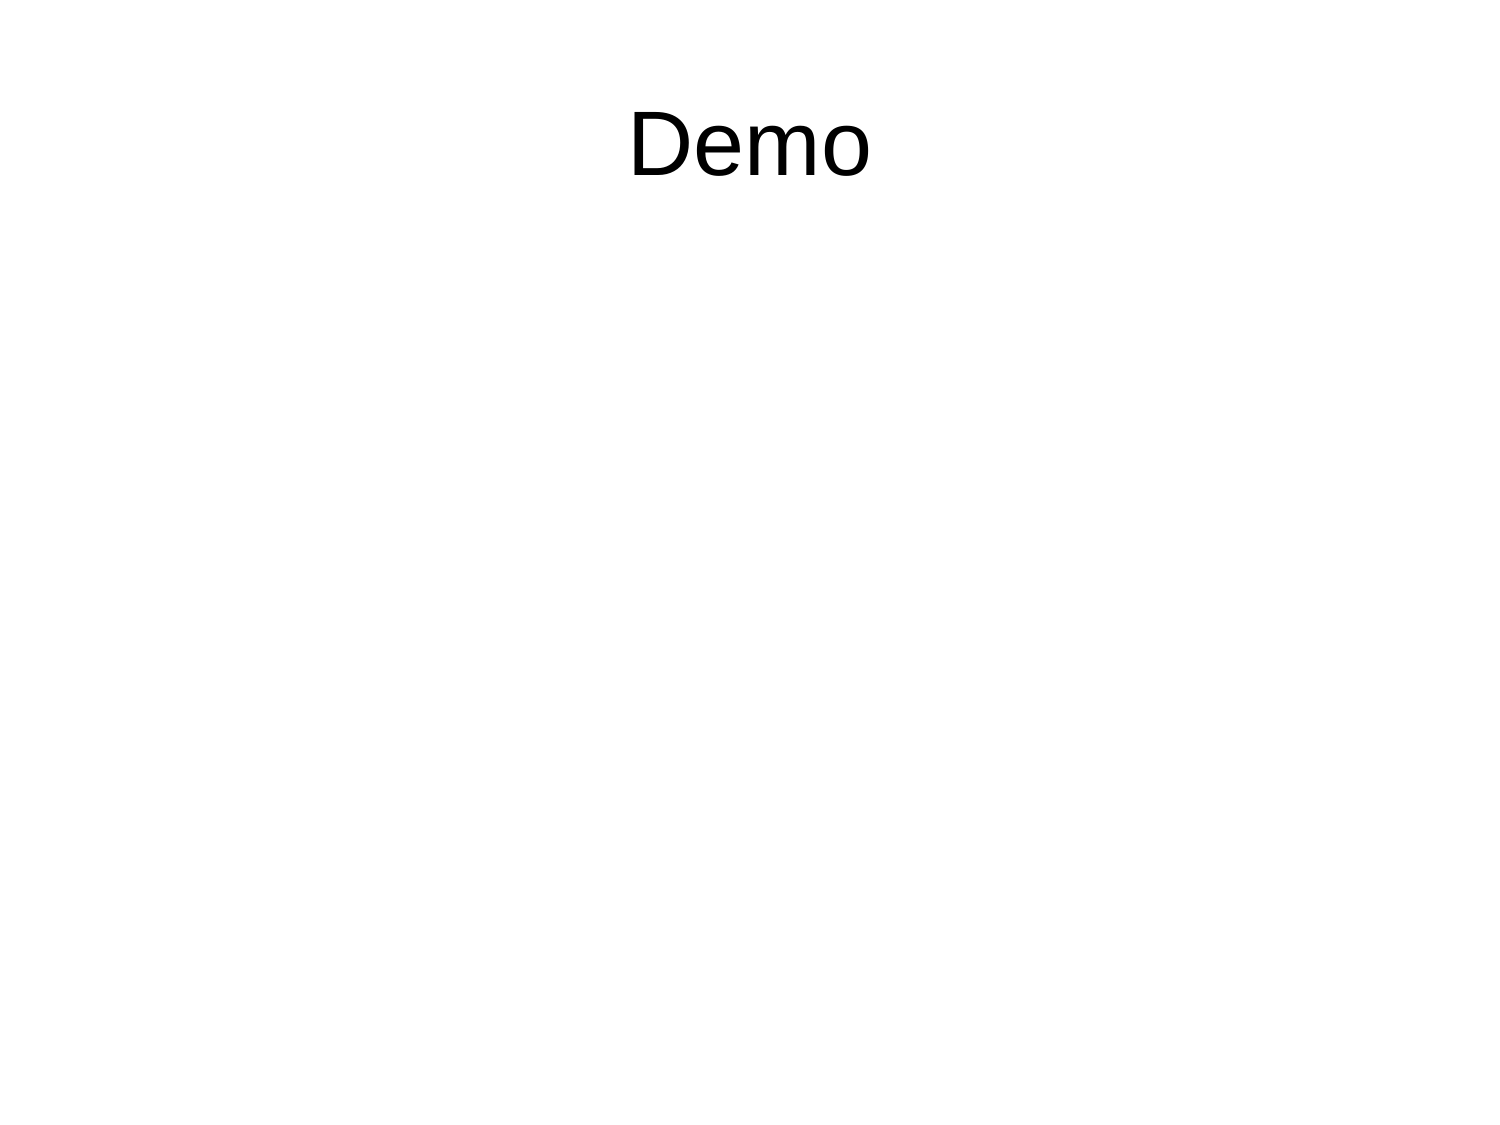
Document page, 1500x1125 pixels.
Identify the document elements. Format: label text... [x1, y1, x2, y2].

title Demo [74, 44, 1426, 233]
